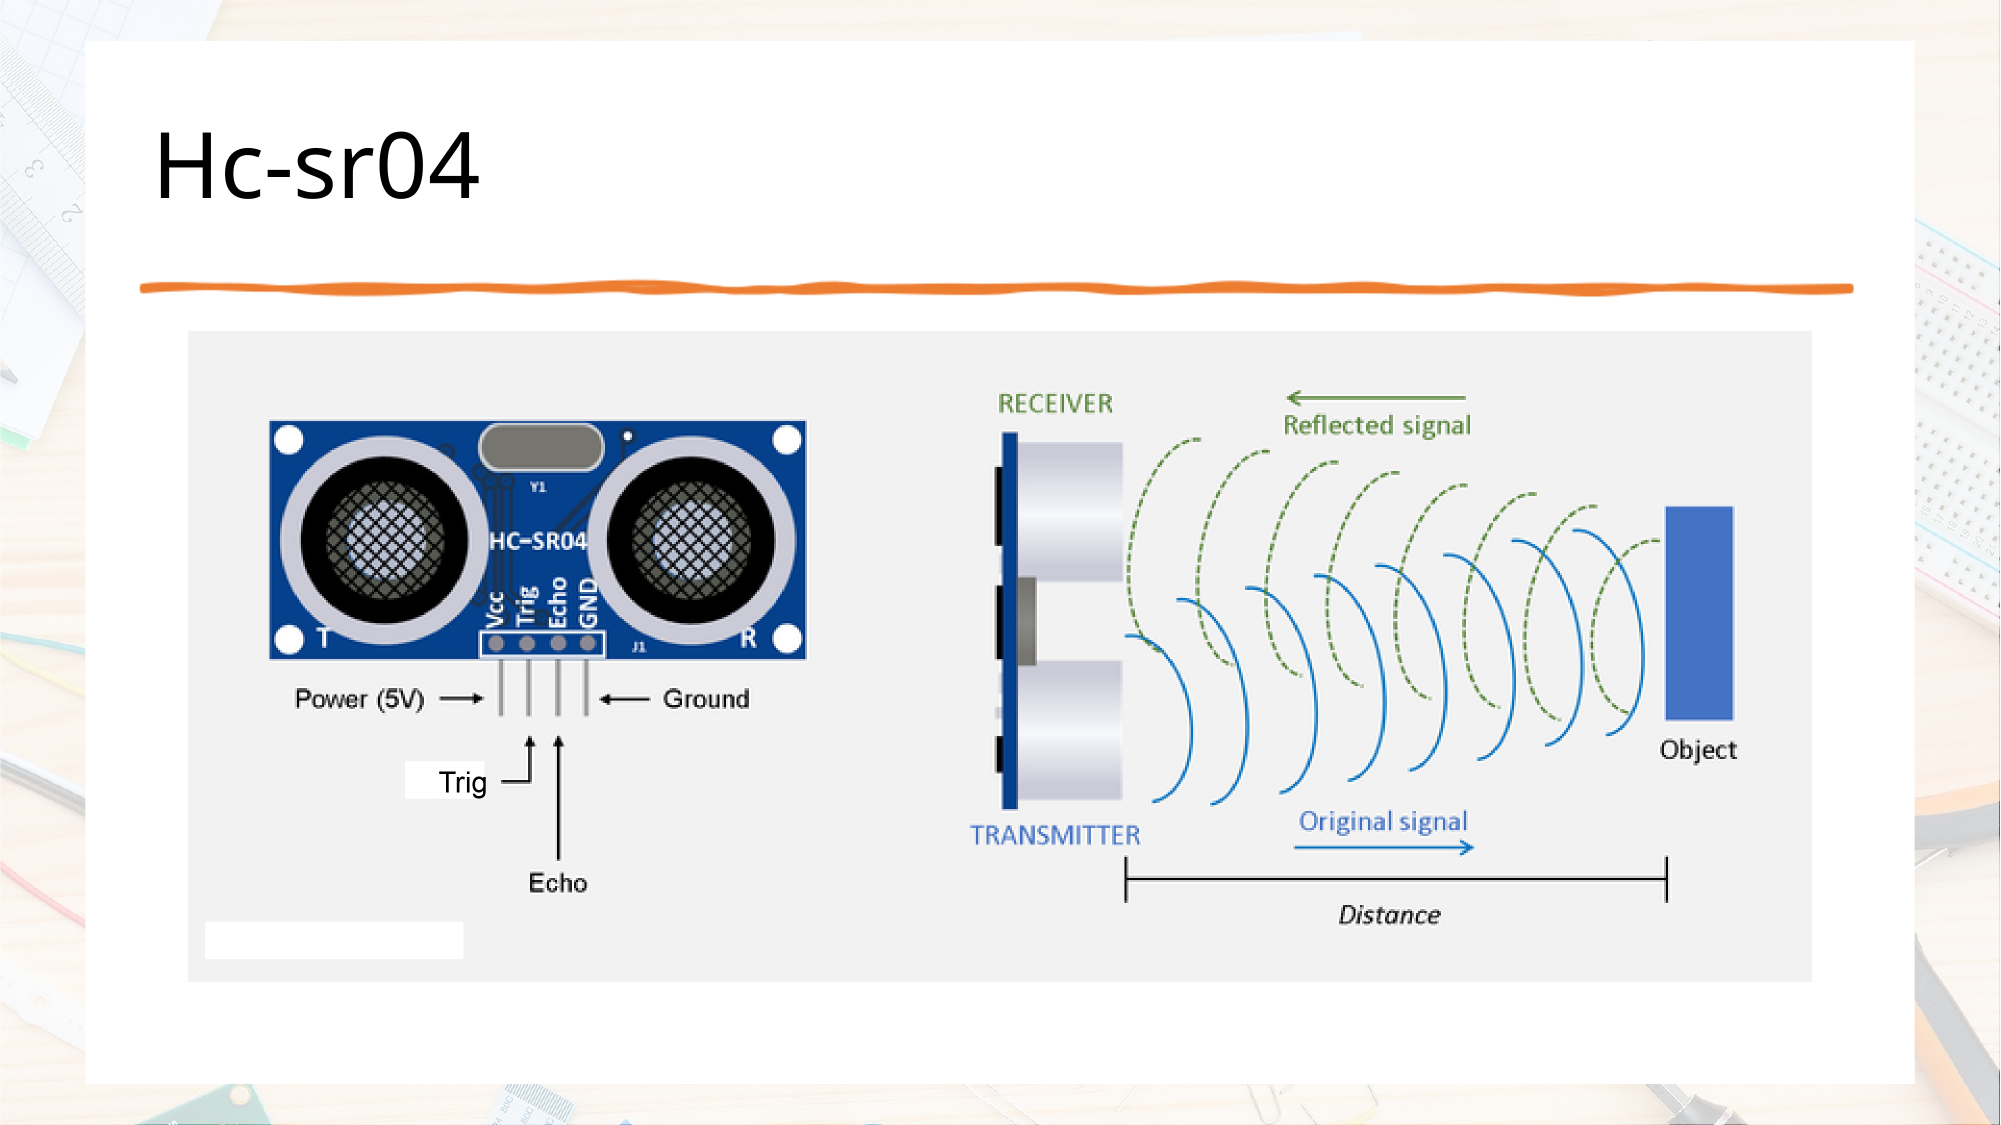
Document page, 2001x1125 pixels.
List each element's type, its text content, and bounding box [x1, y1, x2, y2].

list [188, 331, 1812, 982]
picture [137, 278, 1857, 300]
title Hc-sr04 [137, 59, 1863, 278]
